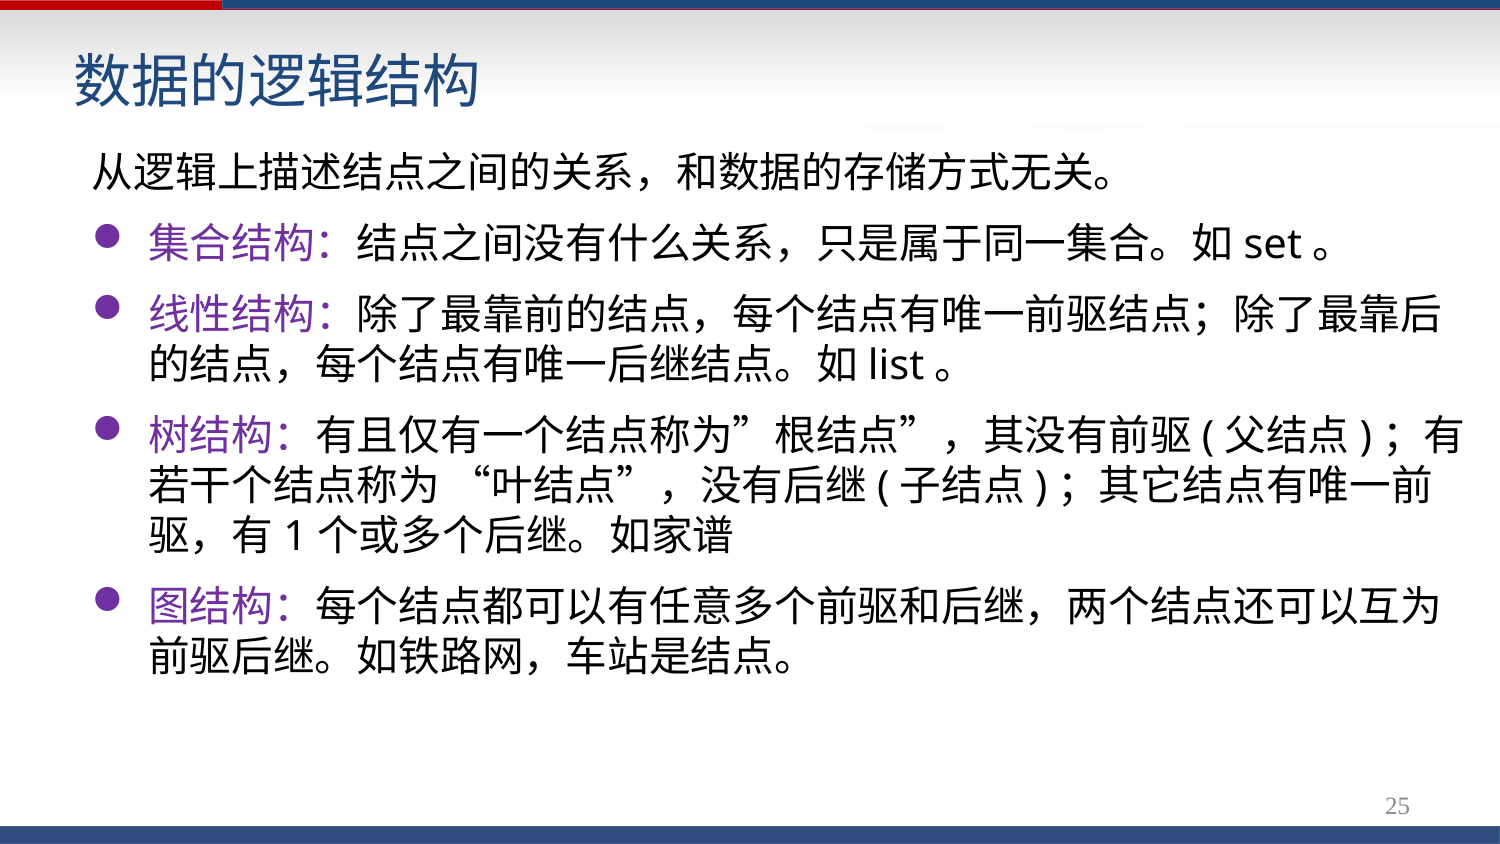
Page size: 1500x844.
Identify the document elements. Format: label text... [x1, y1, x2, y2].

list 从逻辑上描述结点之间的关系，和数据的存储方式无关。 集合结构：结点之间没有什么关系，只是属于同一集合。如set。 线性结构：除了最靠前的结点，每个结点有唯一前驱结点；除了最靠后的结点，每个结点有唯一后继结点。如list。 树结构：有且仅有一个结点称为”根结点”，其没有前驱(父结点)；有若干个结点称为 “叶结点”，没有后继(子结点)；其它结点有唯一前驱，有1个或多个后继。如家谱 图结构：每个结点都可以有任意多个前驱和后继，两个结点还可以互为前驱后继。如铁路网，车站是结点。 [76, 138, 1483, 708]
slide_number 25 [1074, 782, 1425, 828]
title 数据的逻辑结构 [58, 14, 1430, 145]
picture [0, 10, 1500, 129]
